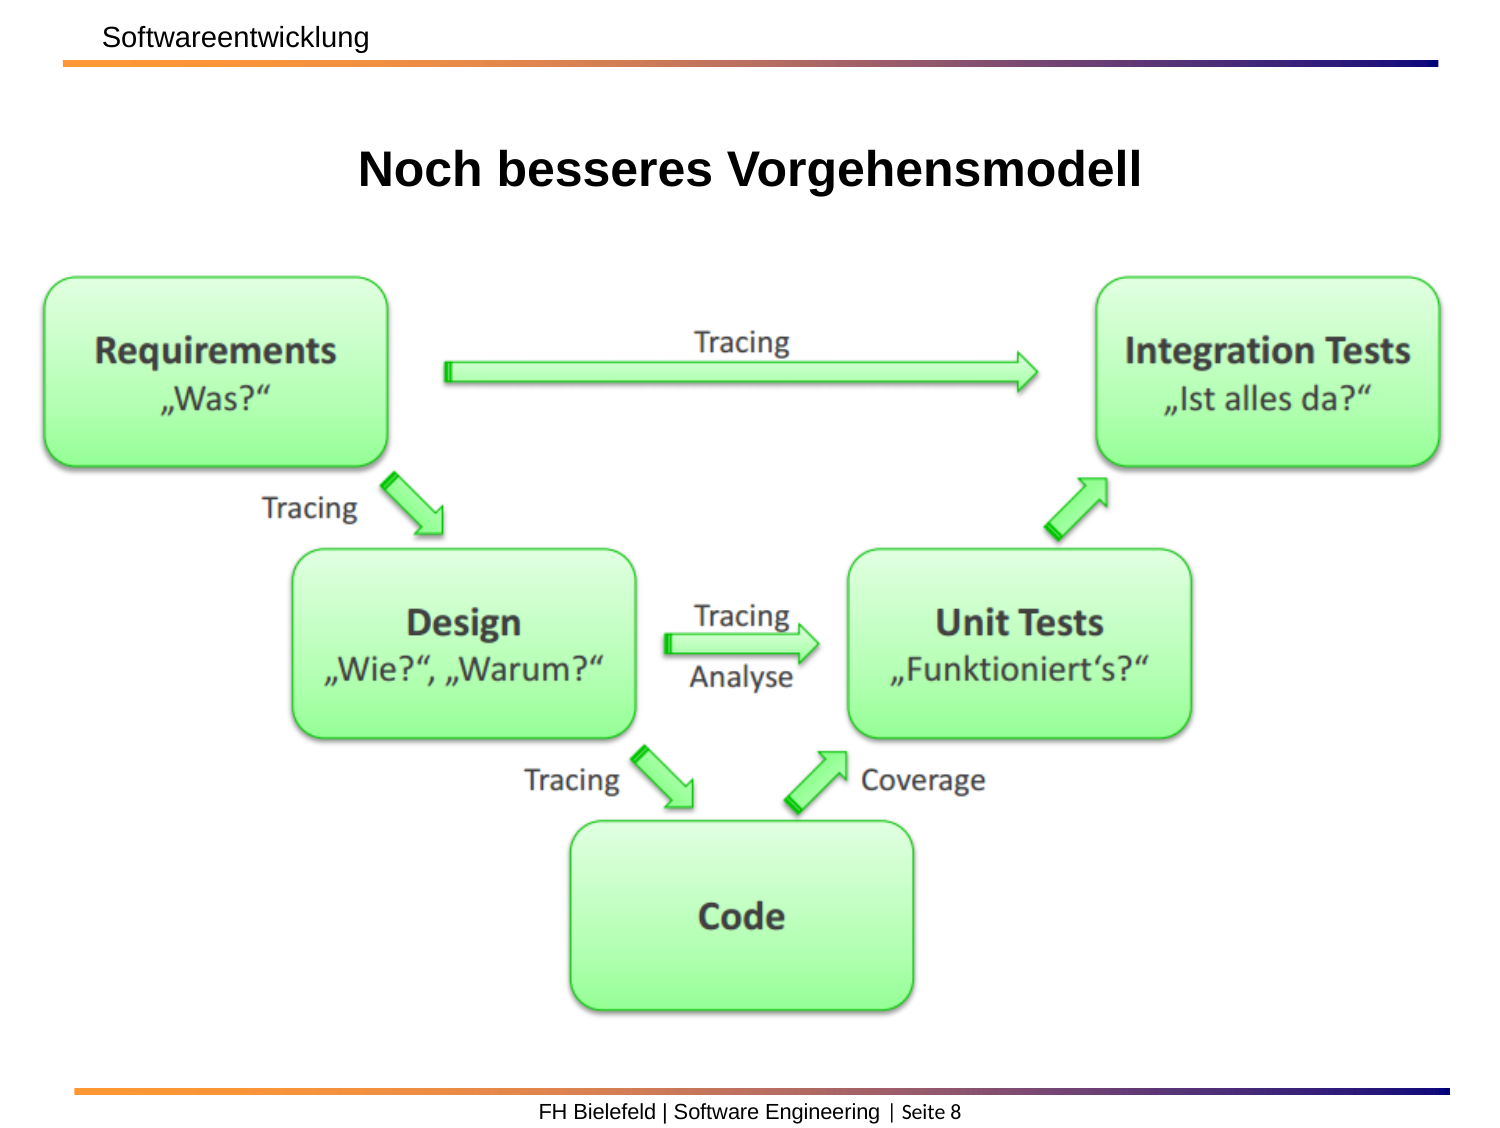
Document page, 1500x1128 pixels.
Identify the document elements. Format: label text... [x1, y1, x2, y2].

picture [74, 1088, 1450, 1095]
picture [1400, 60, 1439, 67]
text_box Softwareentwicklung [99, 18, 1400, 76]
text_box Noch besseres Vorgehensmodell [14, 76, 1486, 281]
picture [26, 264, 1474, 1039]
picture [62, 60, 99, 67]
